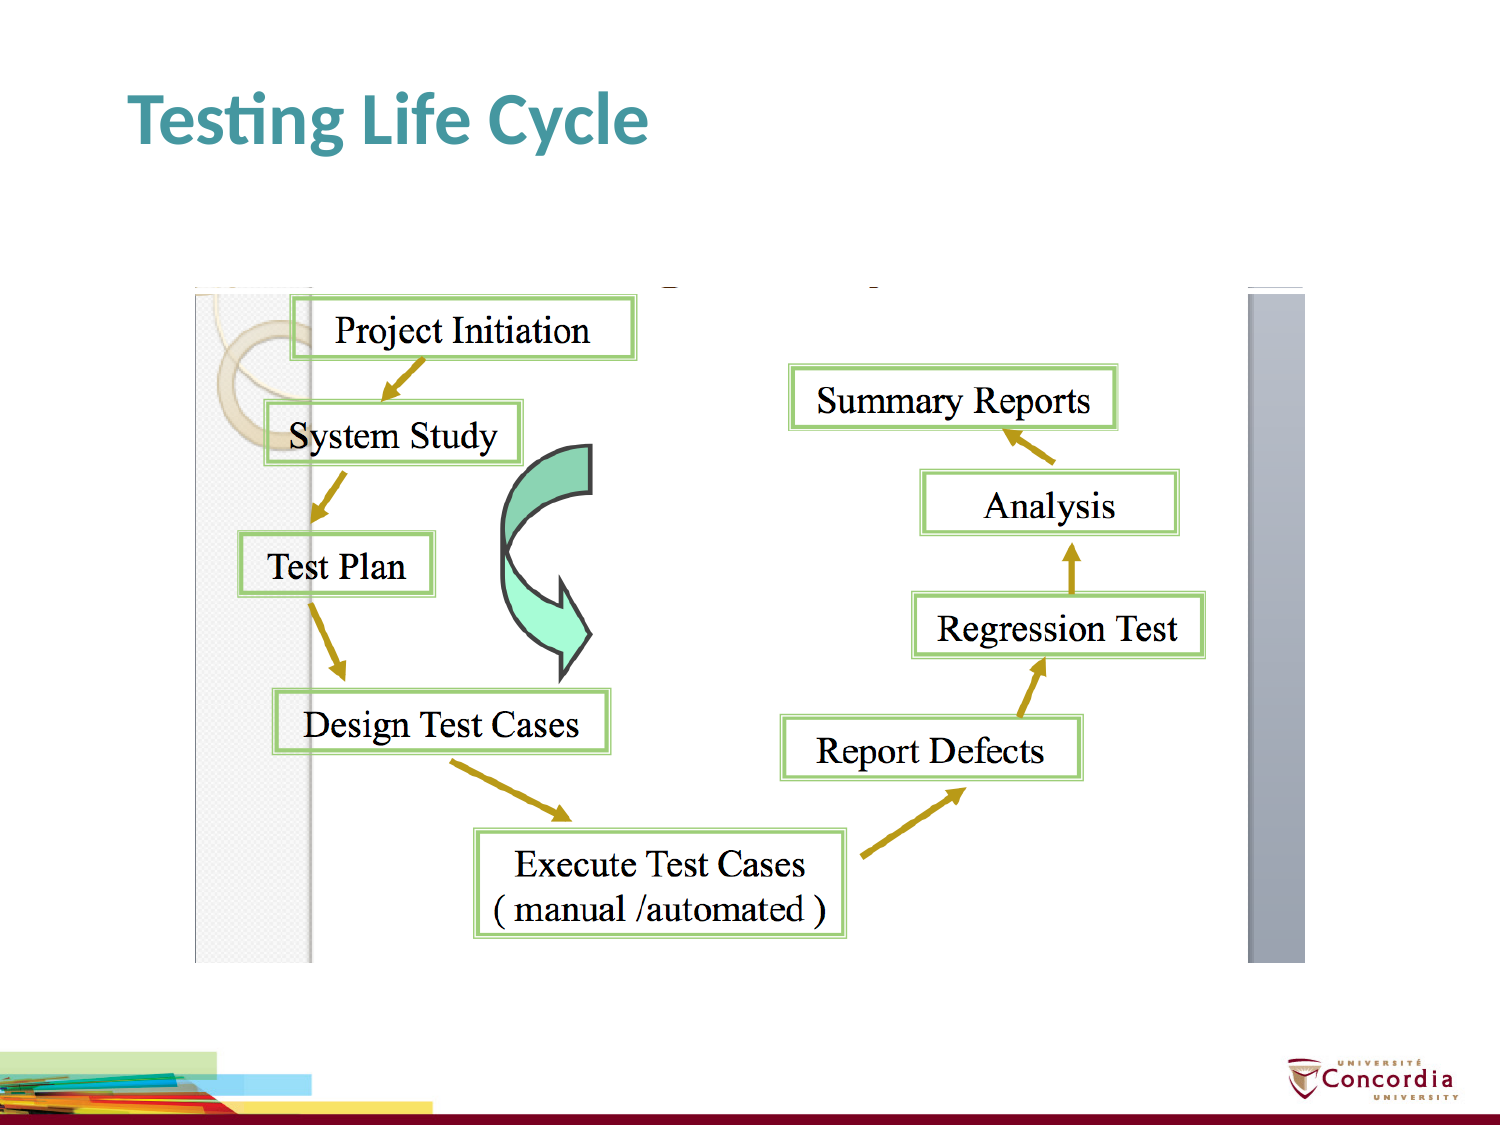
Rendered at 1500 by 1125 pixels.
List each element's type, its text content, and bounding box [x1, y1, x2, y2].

title Testing Life Cycle [112, 62, 1388, 250]
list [112, 287, 1388, 963]
picture [0, 0, 1500, 1125]
